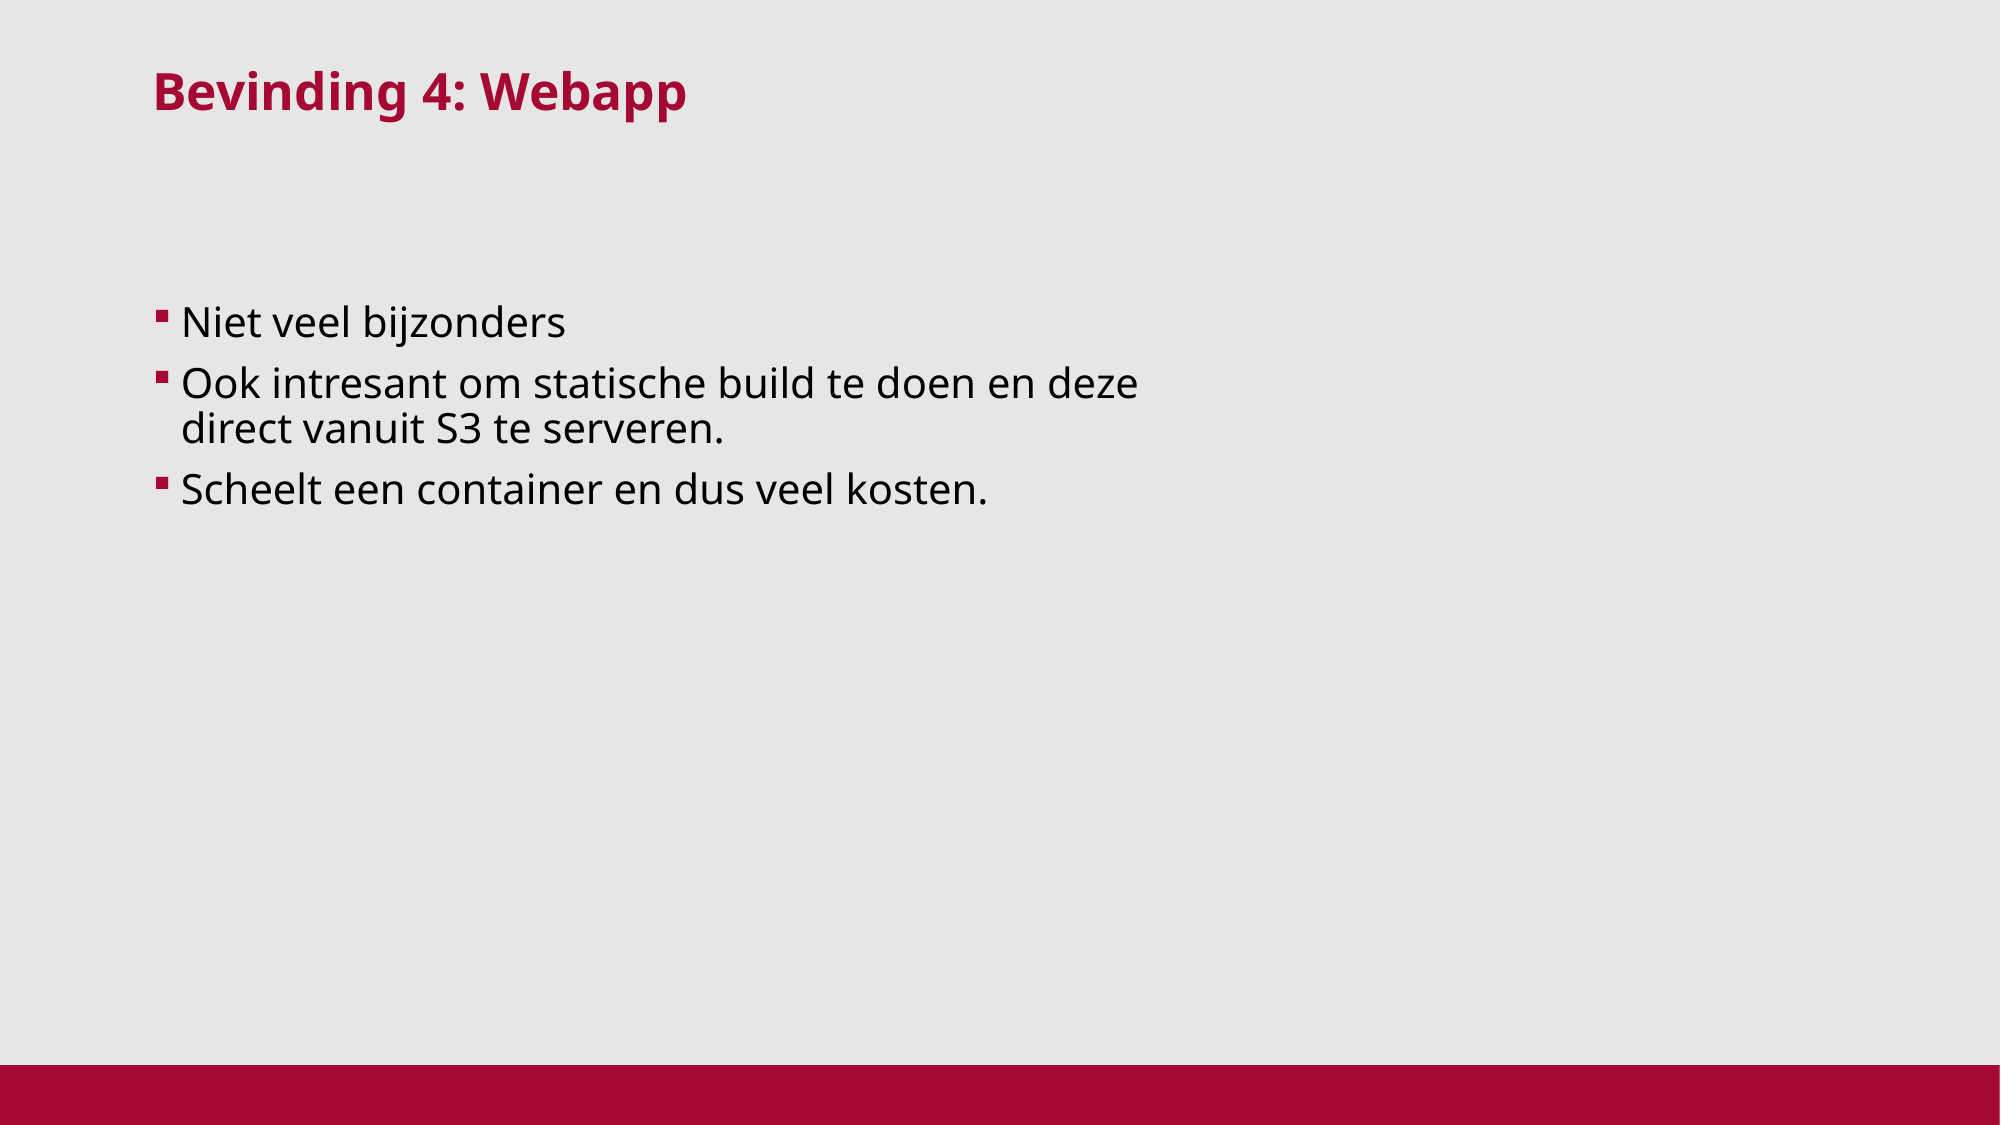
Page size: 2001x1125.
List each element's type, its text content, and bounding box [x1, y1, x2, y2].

text_box Bevinding 4: Webapp [137, 58, 1863, 276]
list Niet veel bijzonders Ook intresant om statische build te doen en deze direct vanuit S3 te serveren. Scheelt een container en dus veel kosten. [137, 294, 1203, 1009]
picture [0, 1065, 2001, 1125]
